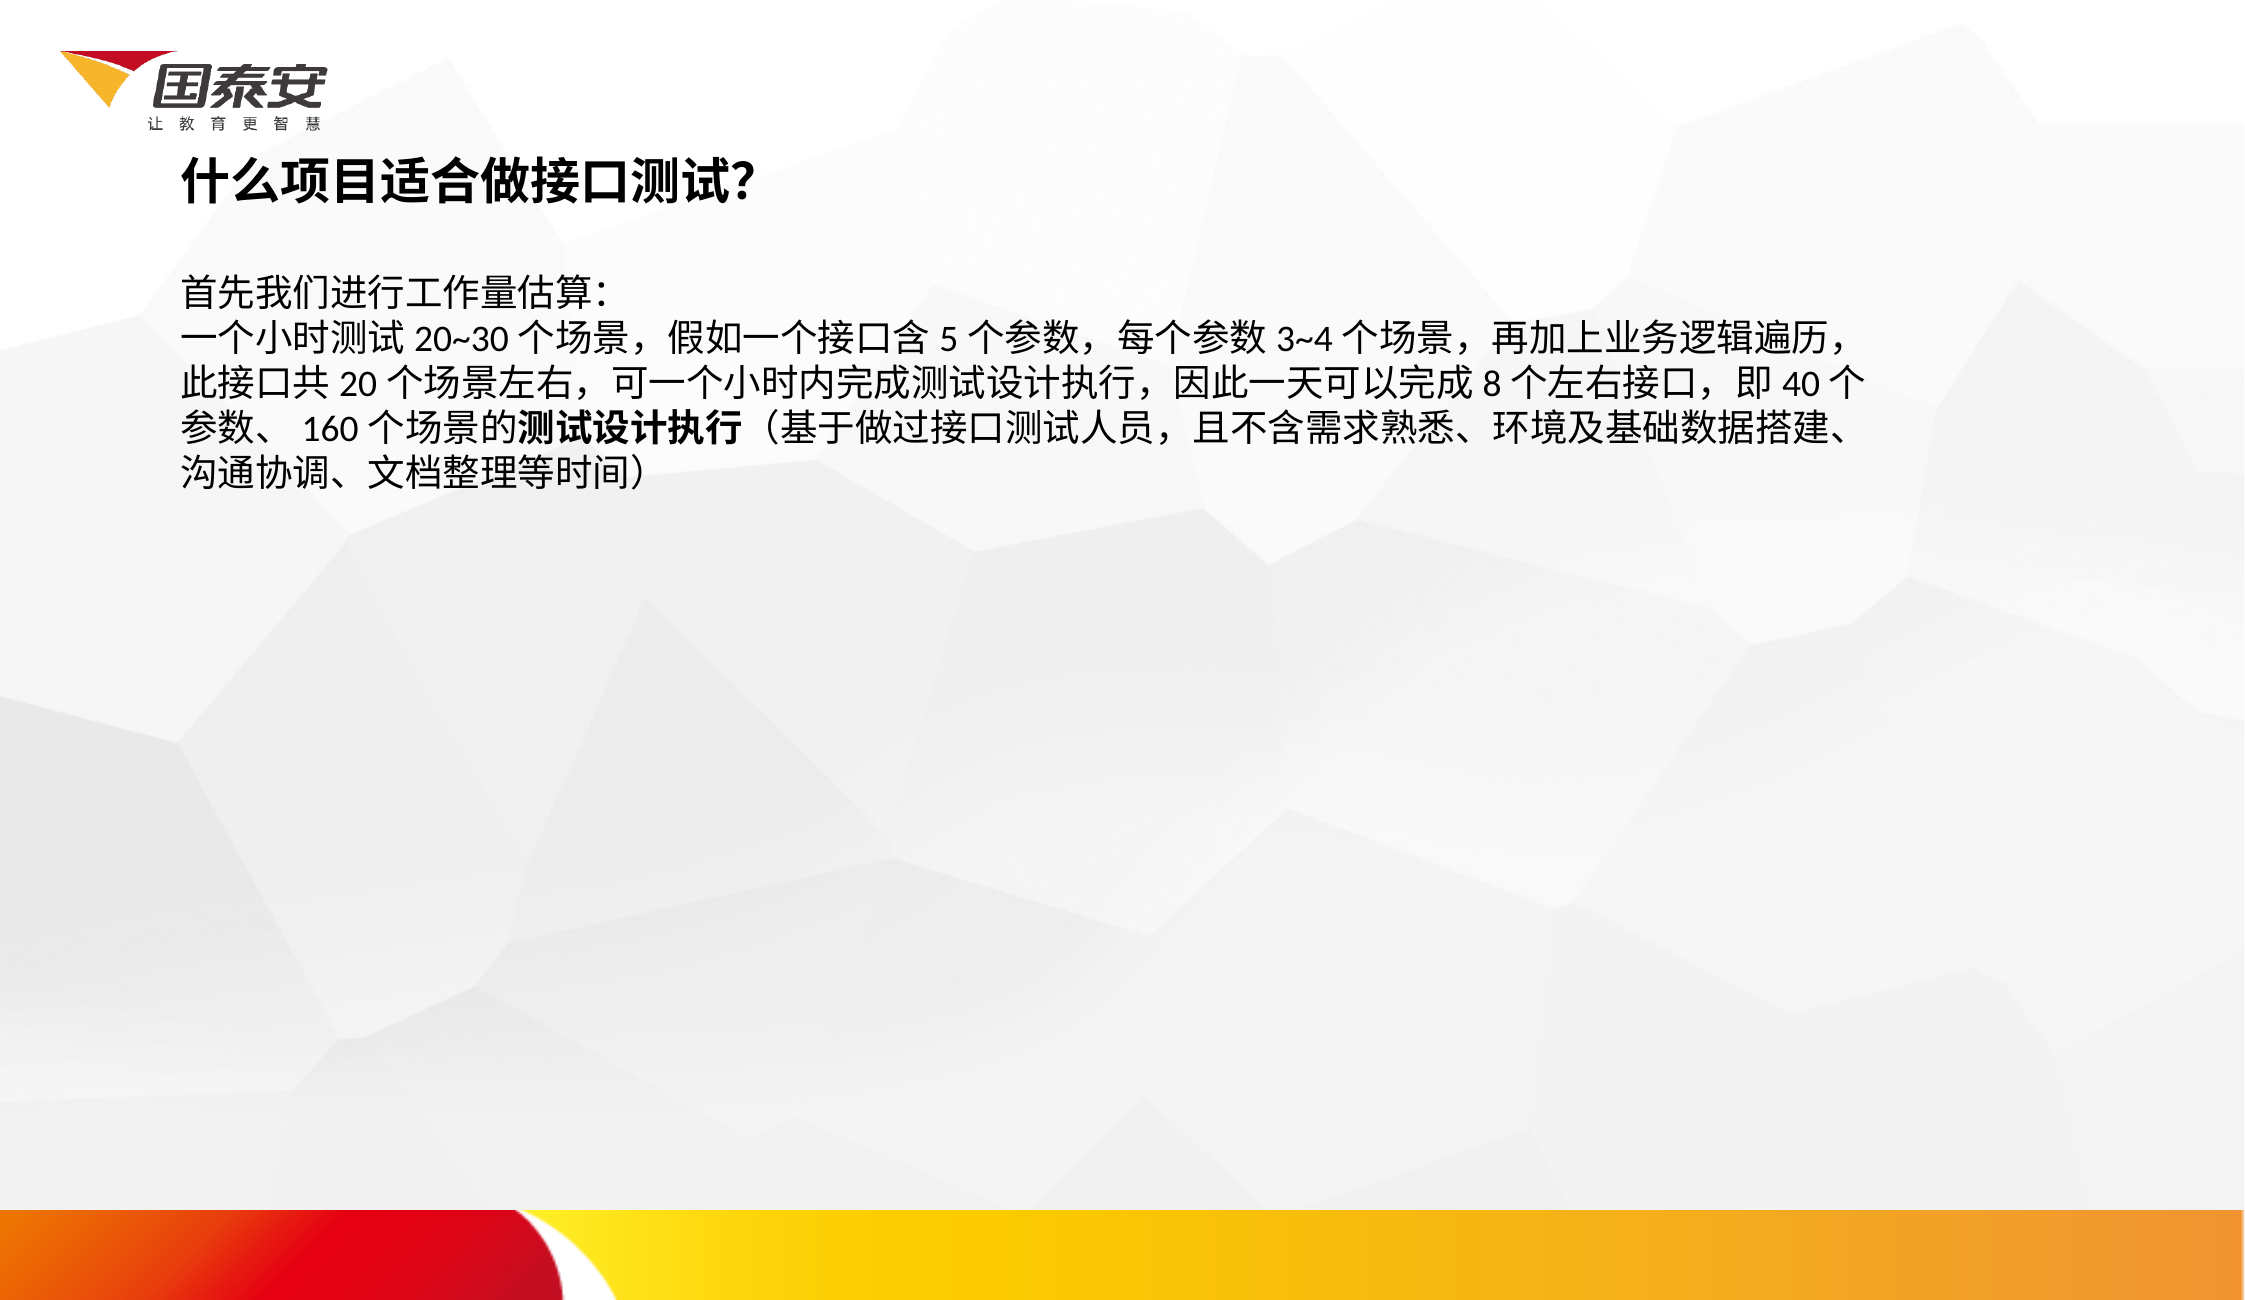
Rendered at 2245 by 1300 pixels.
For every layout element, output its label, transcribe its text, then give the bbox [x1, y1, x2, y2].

text_box 什么项目适合做接口测试？ 首先我们进行工作量估算： 一个小时测试20~30个场景，假如一个接口含5个参数，每个参数3~4个场景，再加上业务逻辑遍历，此接口共20个场景左右，可一个小时内完成测试设计执行，因此一天可以完成8个左右接口，即40个参数、160个场景的测试设计执行（基于做过接口测试人员，且不含需求熟悉、环境及基础数据搭建、沟通协调、文档整理等时间） [165, 141, 1914, 802]
picture [0, 0, 2245, 1300]
